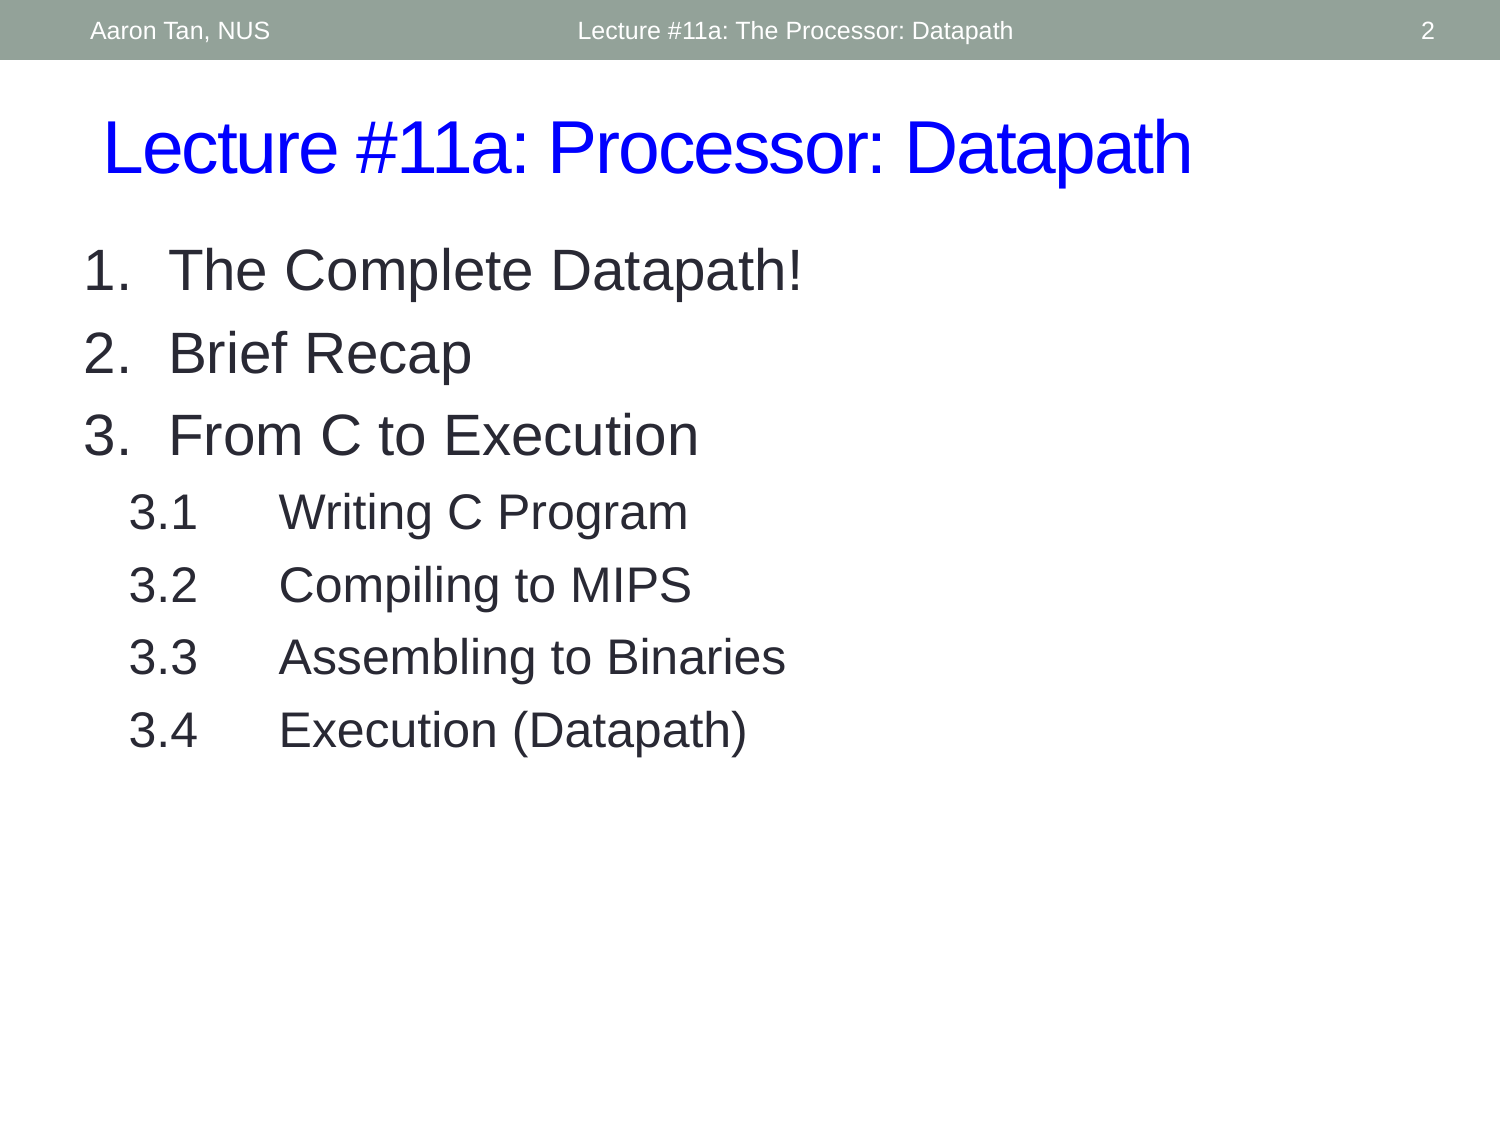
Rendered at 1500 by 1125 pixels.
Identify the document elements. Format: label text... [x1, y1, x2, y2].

title Lecture #11a: Processor: Datapath [87, 62, 1463, 225]
slide_number 2 [1308, 3, 1450, 57]
list The Complete Datapath! Brief Recap From C to Execution 3.1 Writing C Program 3.2 Compiling to MIPS 3.3 Assembling to Binaries 3.4 Execution (Datapath) [68, 224, 1450, 1089]
slide_number Aaron Tan, NUS [75, 3, 550, 57]
footer Lecture #11a: The Processor: Datapath [562, 3, 1238, 57]
